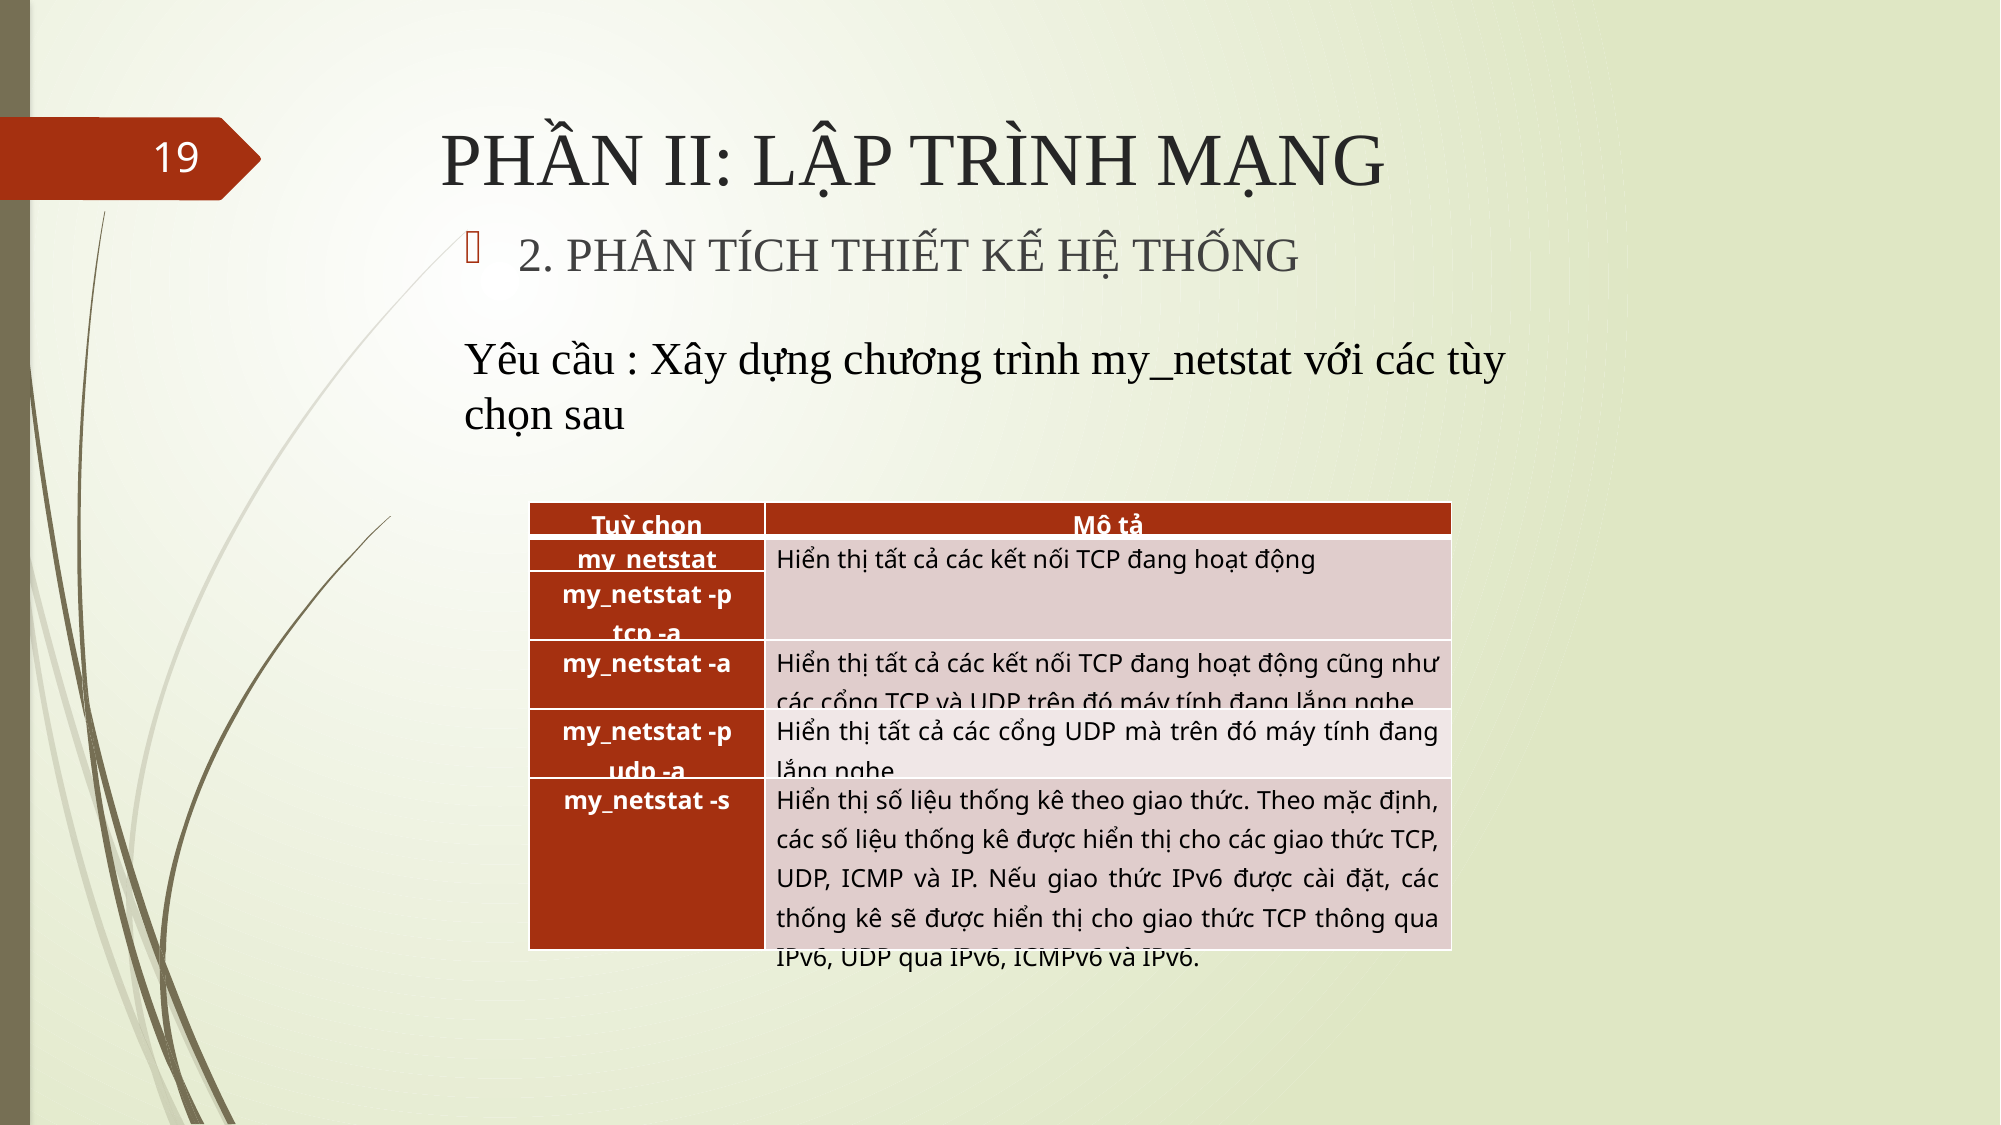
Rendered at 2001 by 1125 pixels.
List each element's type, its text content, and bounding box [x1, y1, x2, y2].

table_cell my_netstat -s [530, 779, 764, 949]
text_box Yêu cầu : Xây dựng chương trình my_netstat với các tùy chọn sau [449, 321, 1532, 502]
table_cell my_netstat -p tcp -a [530, 572, 764, 639]
table_cell my_netstat -a [530, 641, 764, 708]
title PHẦN II: LẬP TRÌNH MẠNG [425, 102, 1888, 223]
table_cell my_netstat [530, 540, 764, 570]
text_box 2. PHÂN TÍCH THIẾT KẾ HỆ THỐNG [449, 216, 1913, 289]
table_cell Hiển thị tất cả các cổng UDP mà trên đó máy tính đang lắng nghe [766, 710, 1451, 777]
table_cell my_netstat -p udp -a [530, 710, 764, 777]
table_header Mô tả [766, 503, 1451, 534]
table_cell Hiển thị số liệu thống kê theo giao thức. Theo mặc định, các số liệu thống kê được hiển thị cho các giao thức TCP, UDP, ICMP và IP. Nếu giao thức IPv6 được cài đặt, các thống kê sẽ được hiển thị cho giao thức TCP thông qua IPv6, UDP qua IPv6, ICMPv6 và IPv6. [766, 779, 1451, 949]
table_cell Hiển thị tất cả các kết nối TCP đang hoạt động cũng như các cổng TCP và UDP trên đó máy tính đang lắng nghe [766, 641, 1451, 708]
table_header Tuỳ chọn [530, 503, 764, 534]
slide_number 19 [87, 129, 216, 190]
table_cell Hiển thị tất cả các kết nối TCP đang hoạt động [766, 540, 1451, 639]
